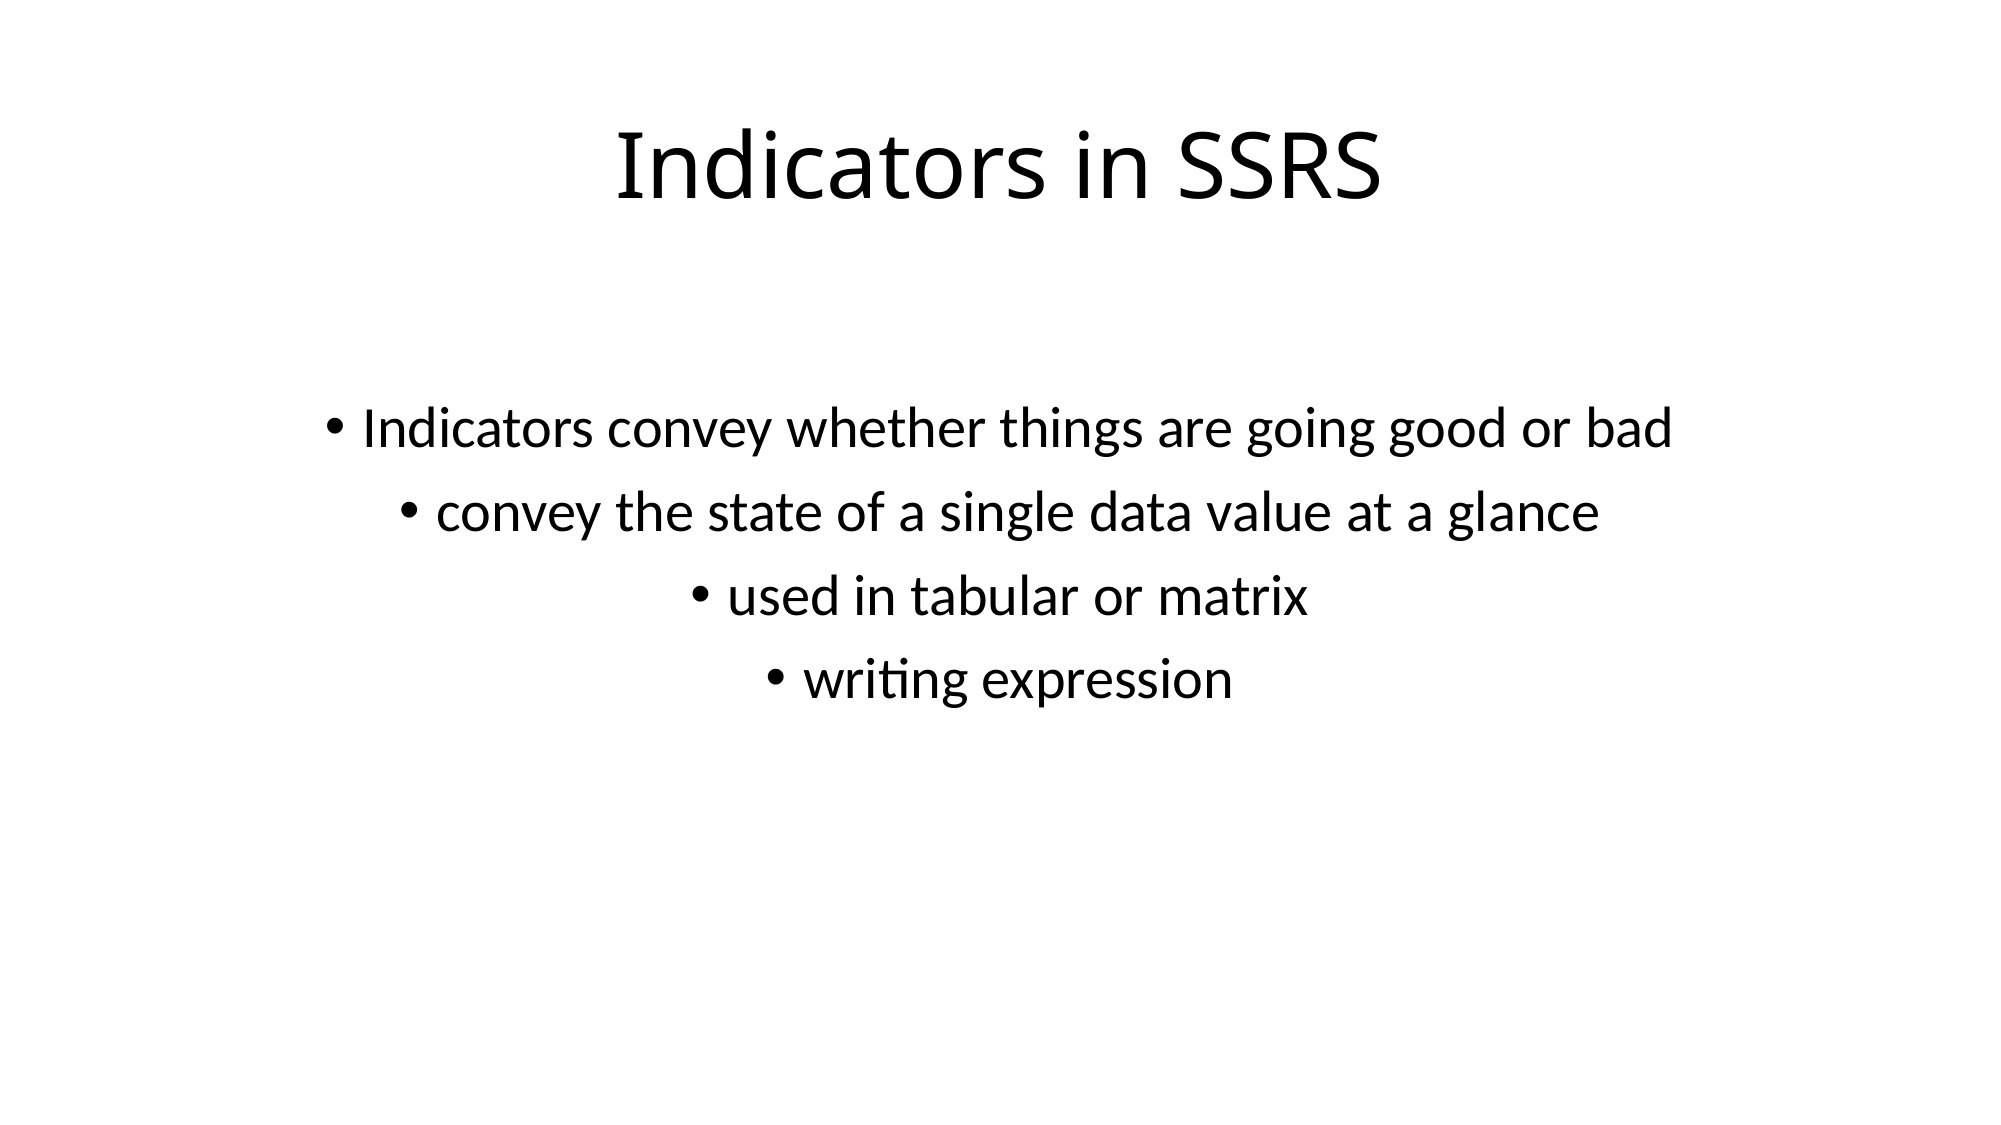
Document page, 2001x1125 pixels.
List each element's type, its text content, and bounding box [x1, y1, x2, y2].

list Indicators convey whether things are going good or bad convey the state of a single data value at a glance used in tabular or matrix writing expression [137, 299, 1863, 1014]
title Indicators in SSRS [137, 59, 1863, 278]
